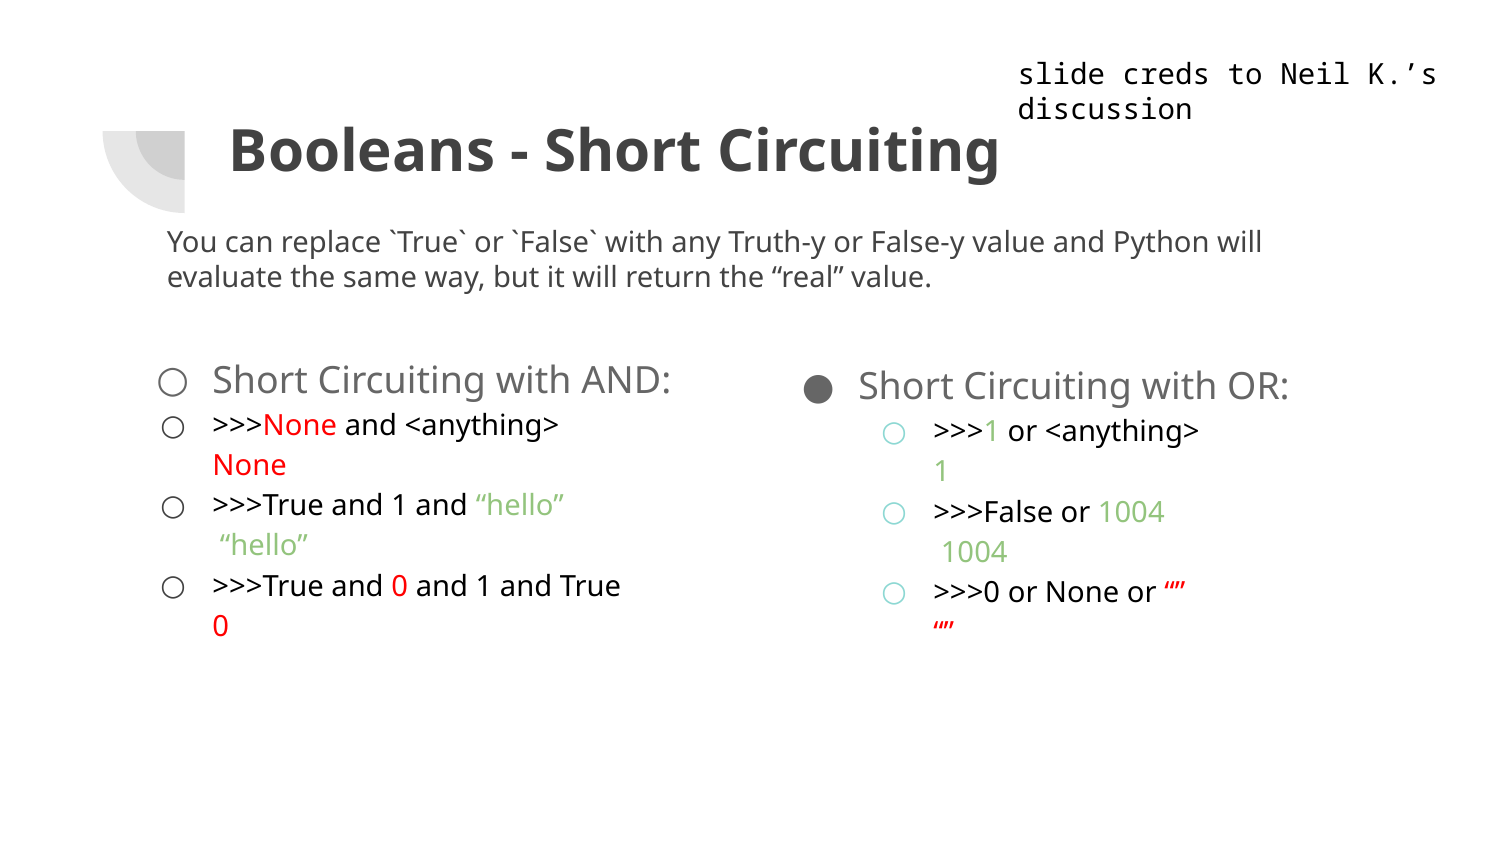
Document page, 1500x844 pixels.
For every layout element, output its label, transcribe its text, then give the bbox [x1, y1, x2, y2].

text_box slide creds to Neil K.’s discussion [1002, 40, 1462, 150]
title Booleans - Short Circuiting [213, 98, 1368, 263]
text_box Short Circuiting with OR: >>>1 or <anything> 1 >>>False or 1004 1004 >>>0 or None or “” “” [768, 340, 1311, 801]
text_box You can replace `True` or `False` with any Truth-y or False-y value and Python will evaluate the same way, but it will return the “real” value. [151, 208, 1348, 324]
list Short Circuiting with AND: >>>None and <anything> None >>>True and 1 and “hello” a “hello” >>>True and 0 and 1 and True 0 [47, 334, 848, 808]
